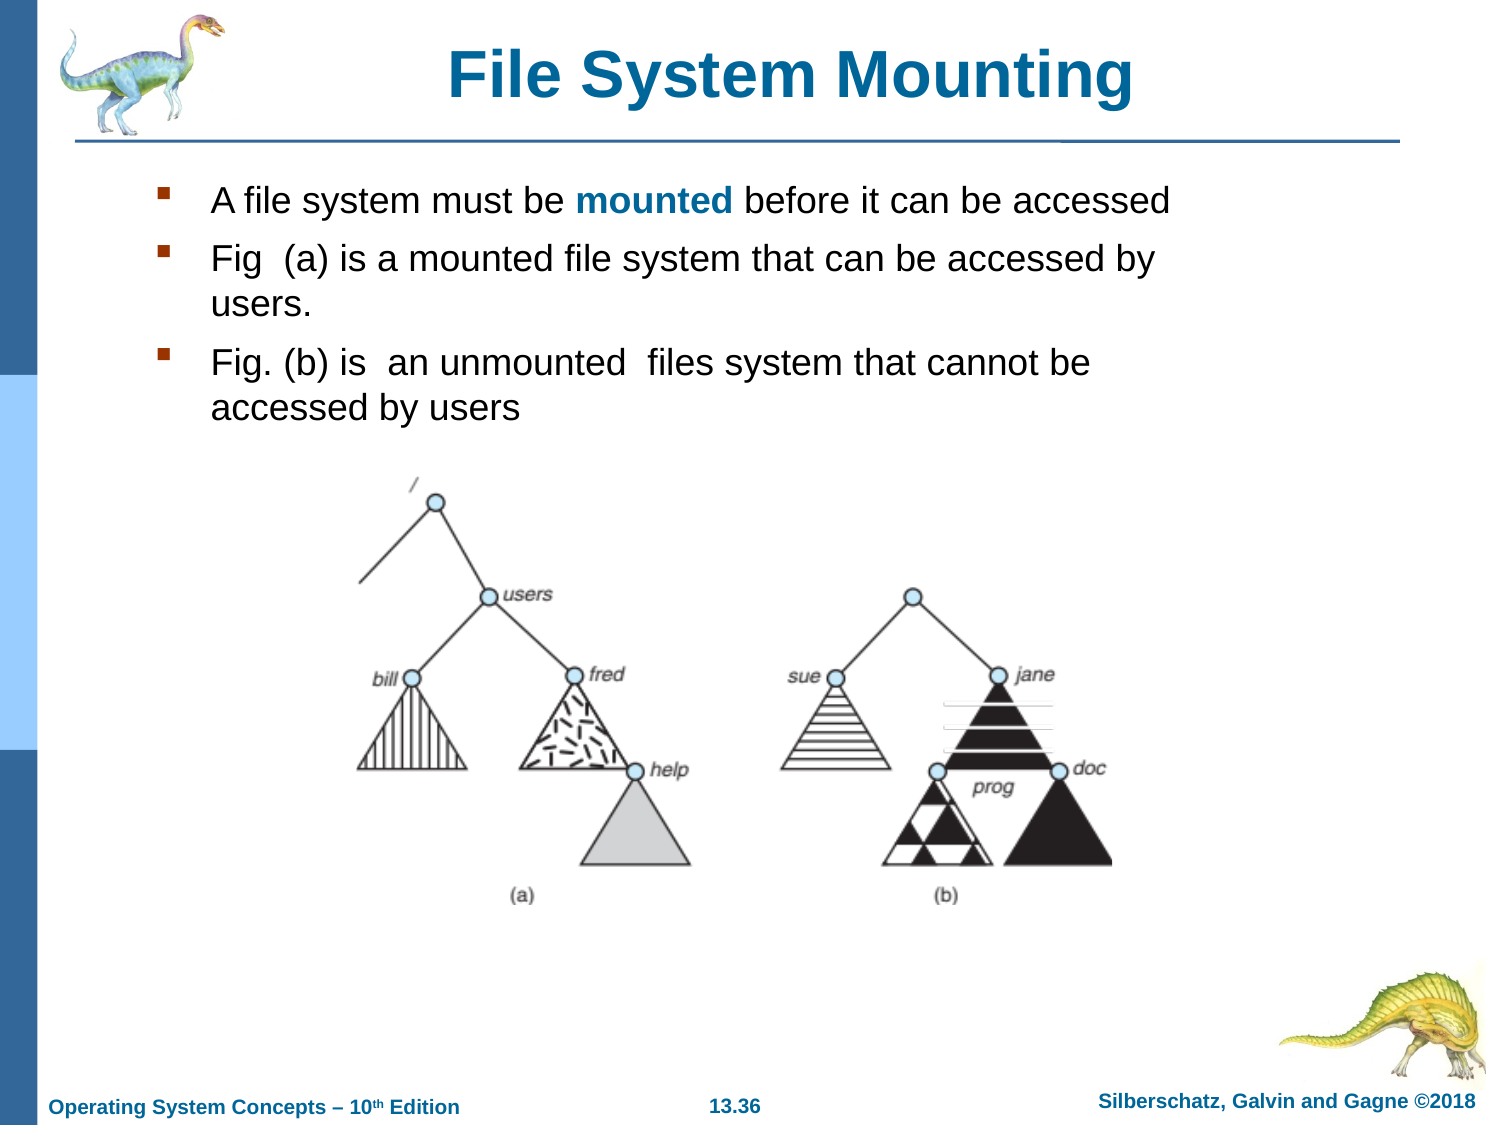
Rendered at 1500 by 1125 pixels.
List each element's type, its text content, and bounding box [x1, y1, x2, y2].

title File System Mounting [158, 22, 1425, 119]
list A file system must be mounted before it can be accessed Fig (a) is a mounted file system that can be accessed by users. Fig. (b) is an unmounted files system that cannot be accessed by users [139, 168, 1205, 632]
picture [46, 0, 243, 149]
picture [356, 474, 1113, 905]
picture [1275, 959, 1486, 1090]
